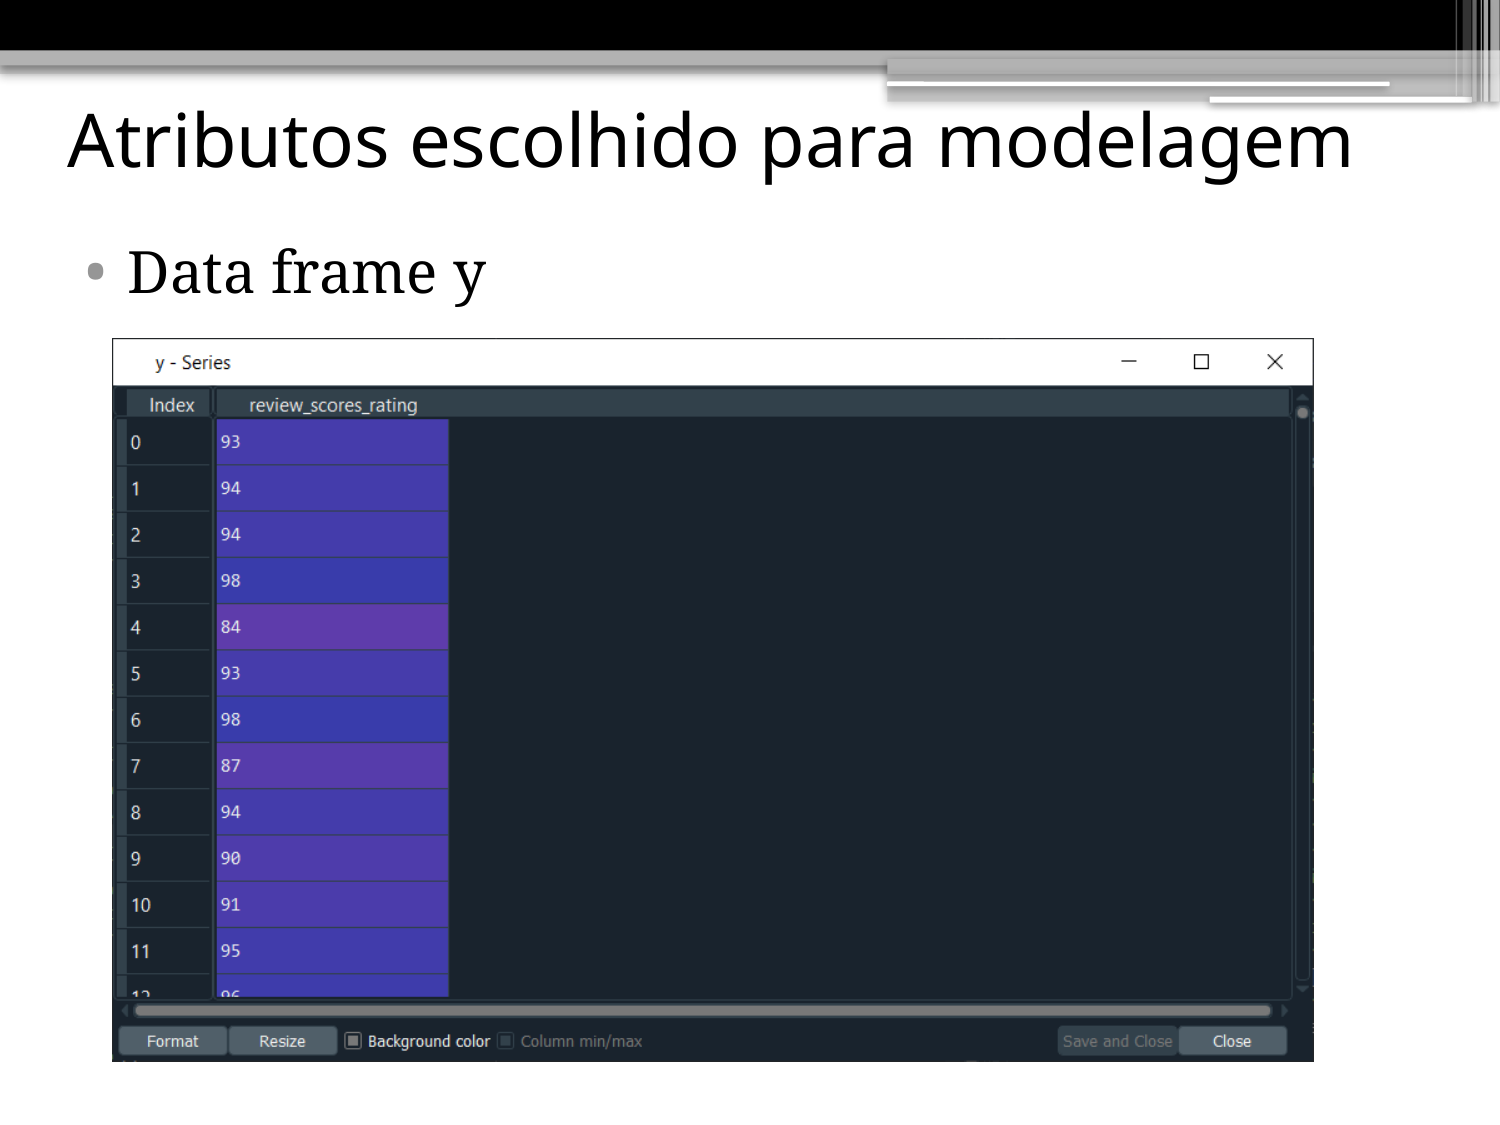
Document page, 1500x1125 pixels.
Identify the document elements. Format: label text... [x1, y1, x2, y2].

title Atributos escolhido para modelagem [53, 50, 1404, 226]
list Data frame y [53, 227, 1452, 1075]
picture [111, 337, 1314, 1062]
